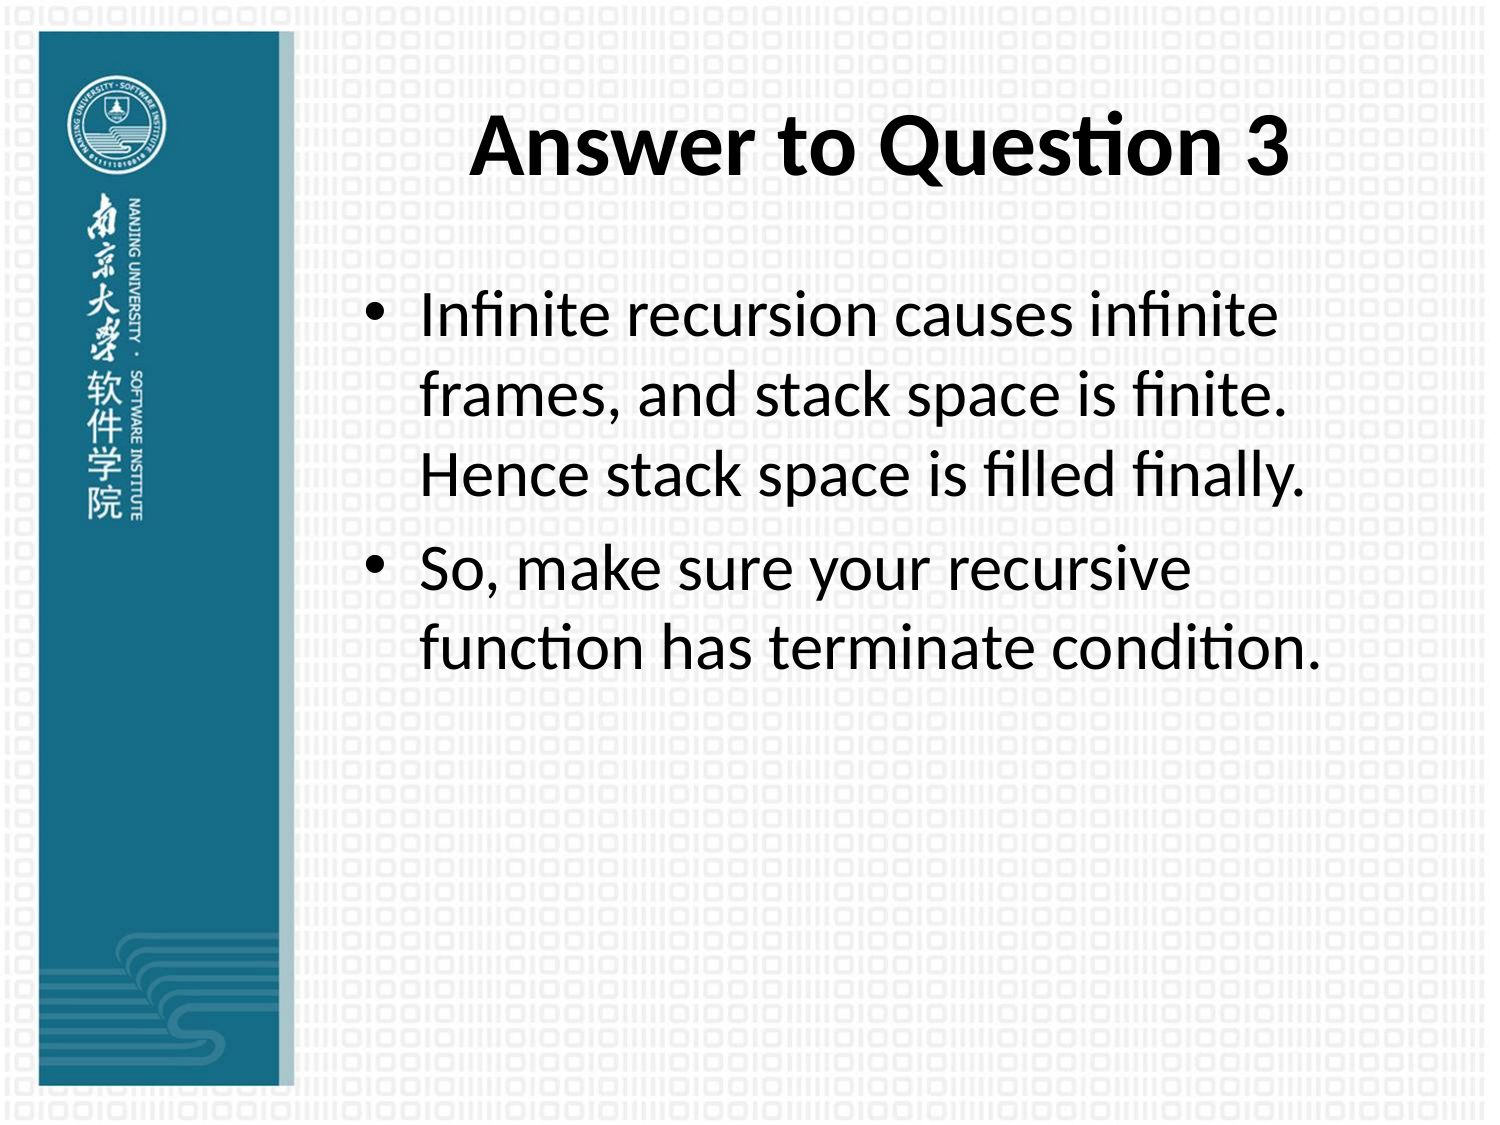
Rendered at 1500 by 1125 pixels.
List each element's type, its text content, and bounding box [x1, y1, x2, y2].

picture [0, 0, 1500, 1125]
list Infinite recursion causes infinite frames, and stack space is finite. Hence stack space is filled finally. So, make sure your recursive function has terminate condition. [348, 262, 1425, 1005]
title Answer to Question 3 [336, 45, 1425, 233]
